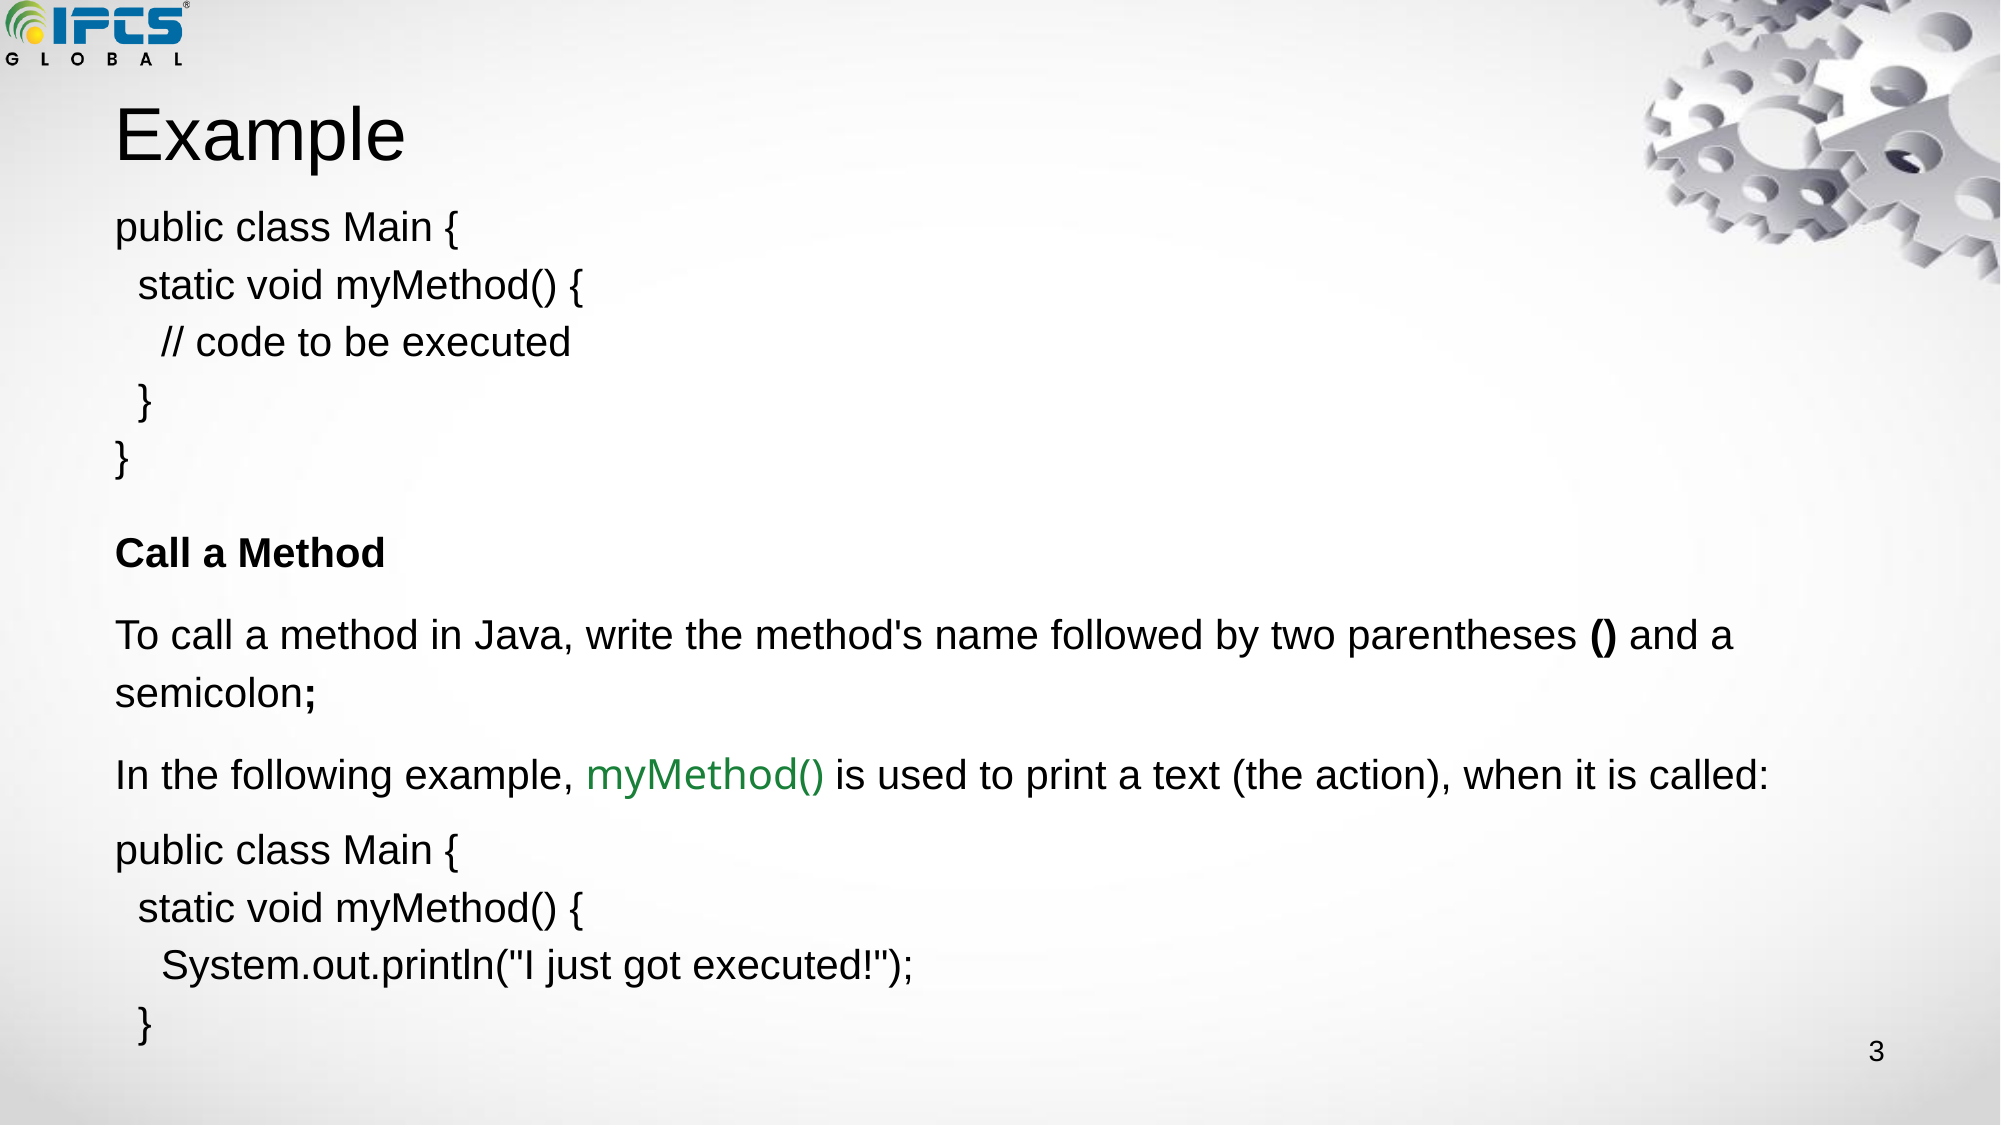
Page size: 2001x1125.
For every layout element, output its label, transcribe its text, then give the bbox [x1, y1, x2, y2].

title Example [99, 77, 1900, 174]
slide_number ‹#› [1433, 1024, 1900, 1103]
picture [0, 0, 2001, 1125]
list public class Main { static void myMethod() { // code to be executed } } Call a Method To call a method in Java, write the method's name followed by two parentheses () and a semicolon; In the following example, myMethod() is used to print a text (the action), when it is called: public class Main { static void myMethod() { System.out.println("I just got executed!"); } [99, 192, 1900, 1006]
